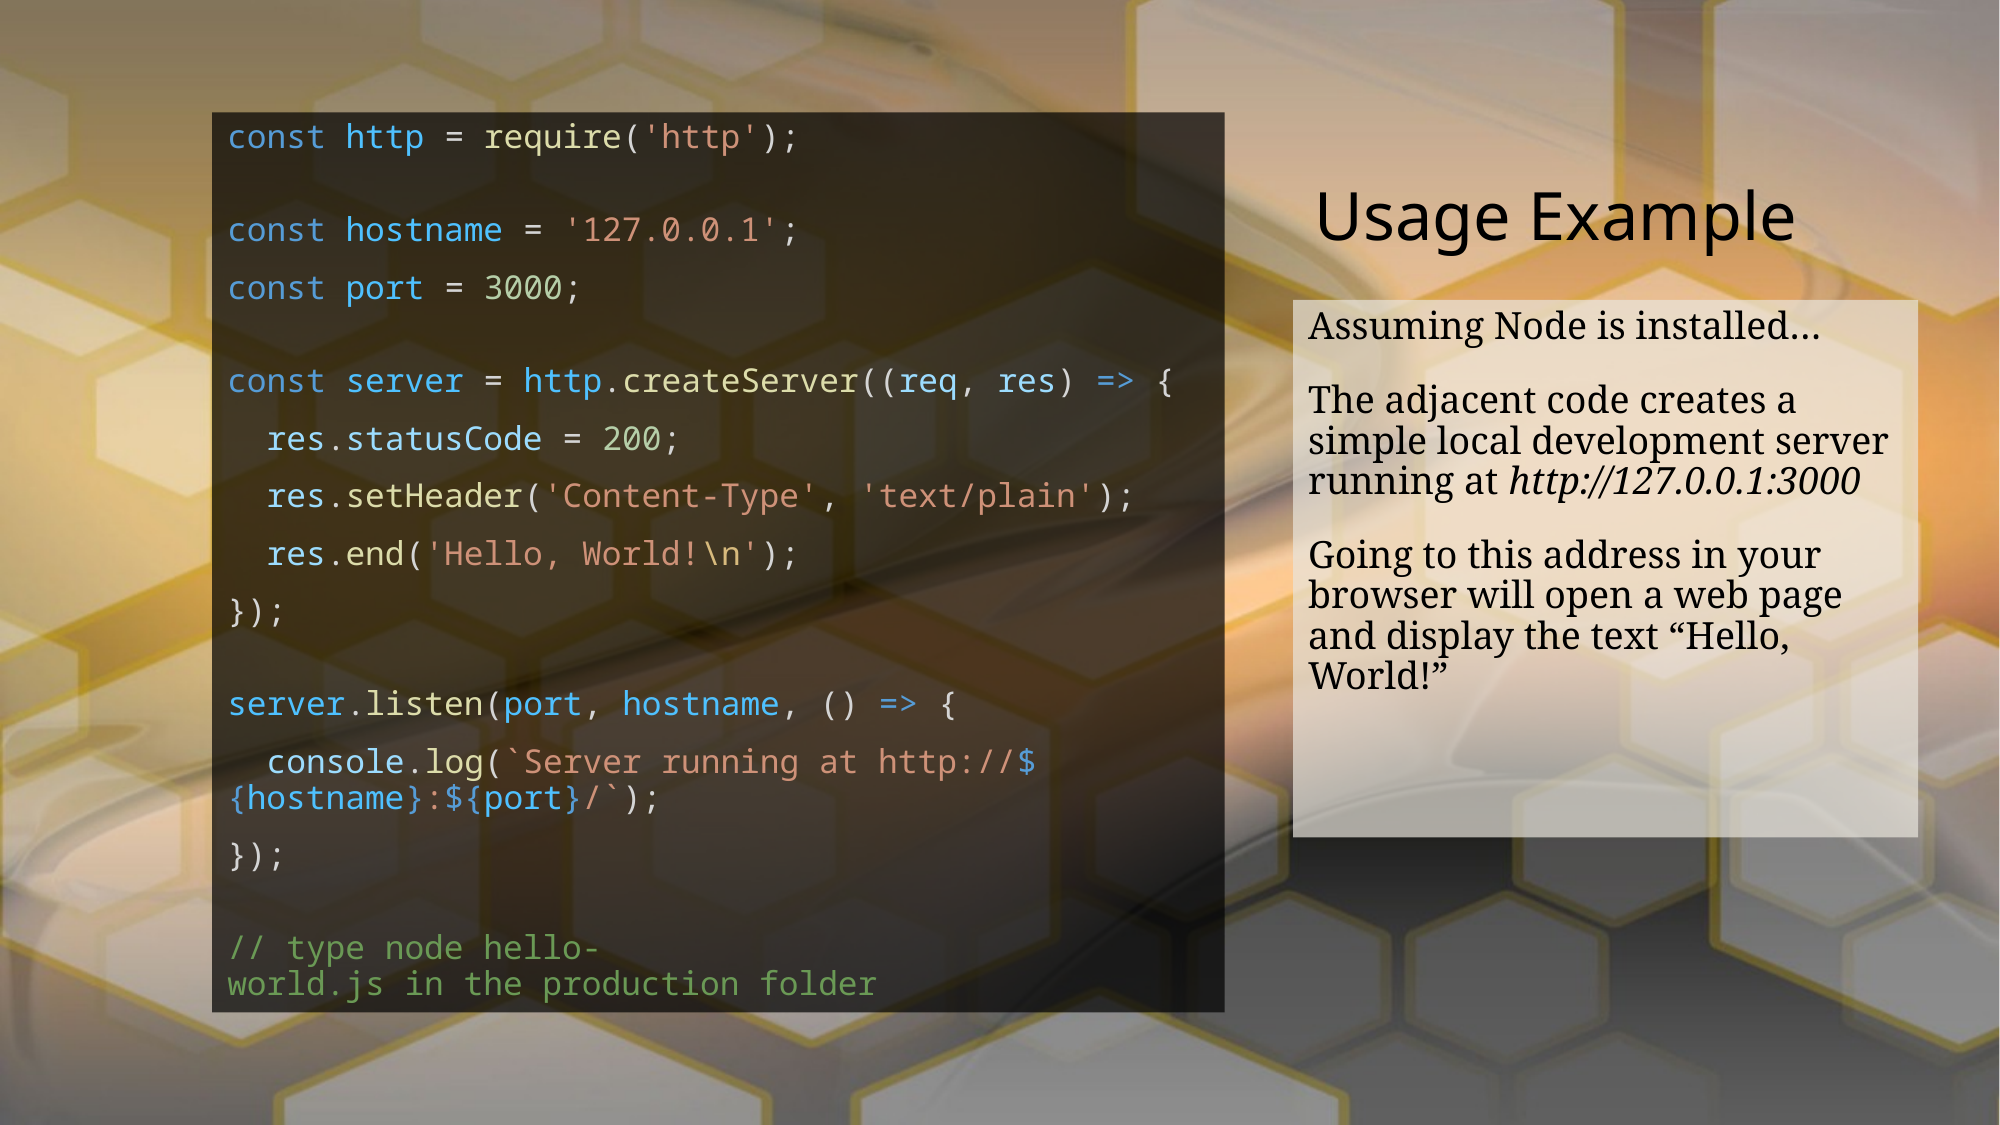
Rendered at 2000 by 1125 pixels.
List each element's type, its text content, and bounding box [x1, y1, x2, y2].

picture [0, 0, 2000, 1125]
title Usage Example [1299, 149, 1925, 263]
list const http = require('http'); const hostname = '127.0.0.1'; const port = 3000; const server = http.createServer((req, res) => { res.statusCode = 200; res.setHeader('Content-Type', 'text/plain'); res.end('Hello, World!\n'); }); server.listen(port, hostname, () => { console.log(`Server running at http://${hostname}:${port}/`); }); // type node hello-world.js in the production folder [212, 112, 1225, 1013]
list Assuming Node is installed… The adjacent code creates a simple local development server running at http://127.0.0.1:3000 Going to this address in your browser will open a web page and display the text “Hello, World!” [1293, 299, 1919, 838]
